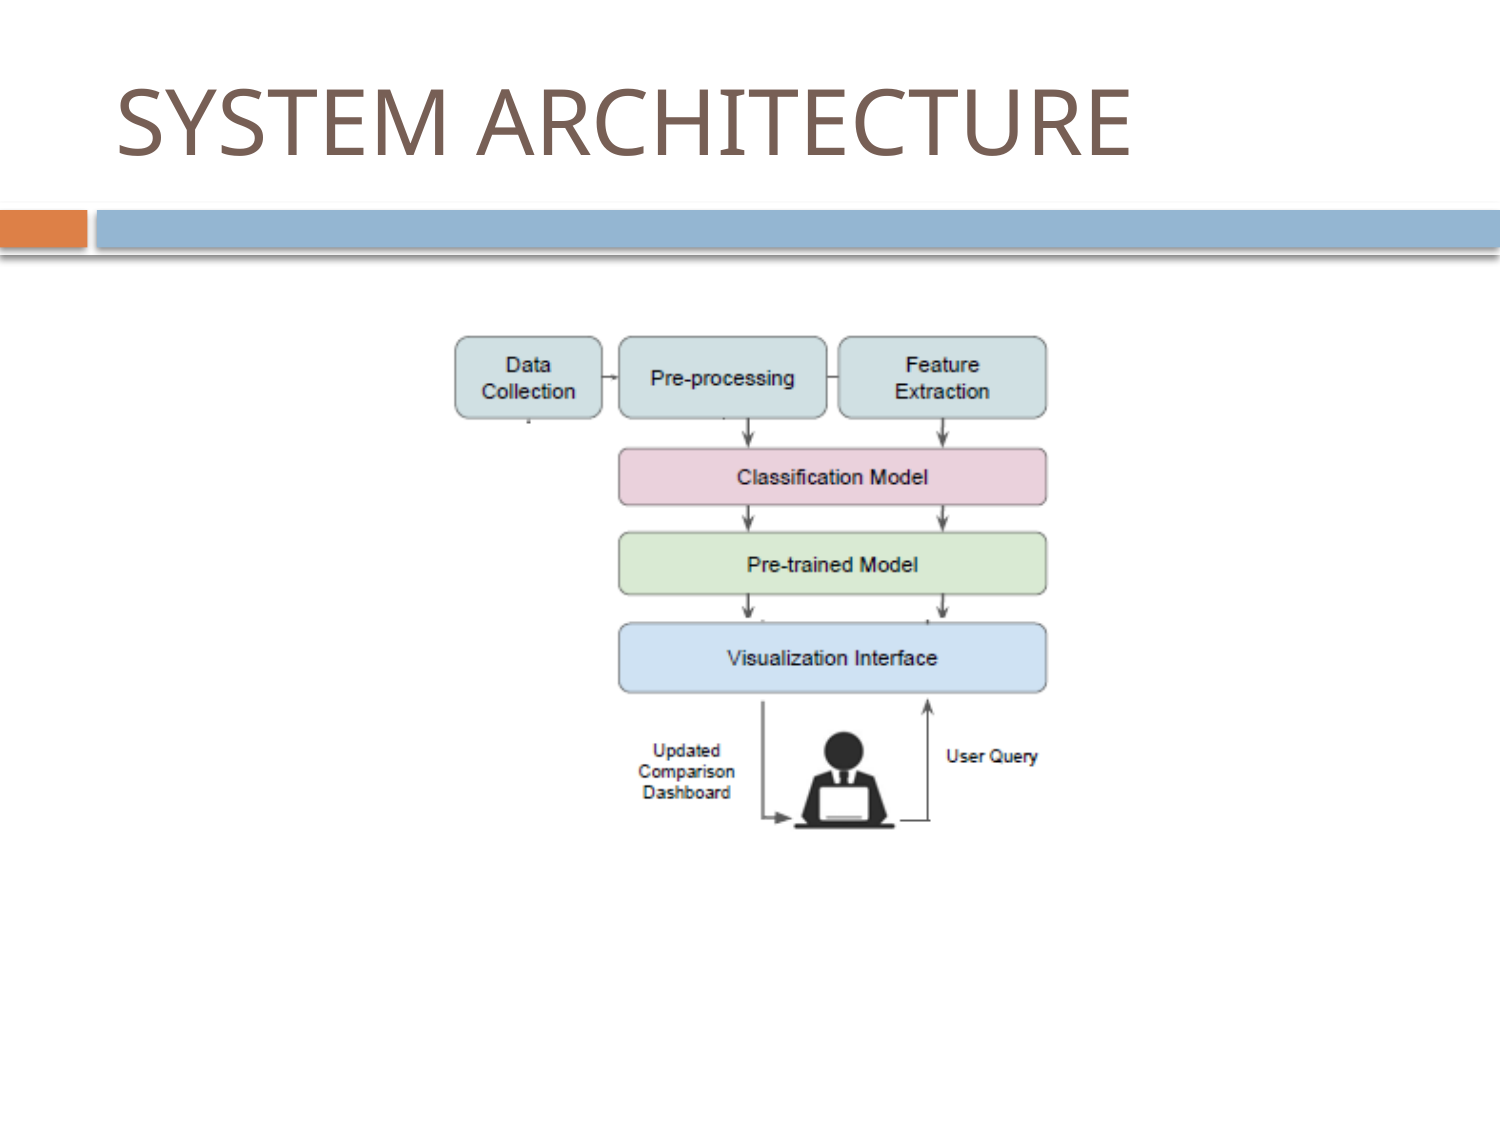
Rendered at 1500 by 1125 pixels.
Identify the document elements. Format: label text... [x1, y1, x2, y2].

picture [430, 283, 1070, 842]
title SYSTEM ARCHITECTURE [100, 37, 1438, 200]
